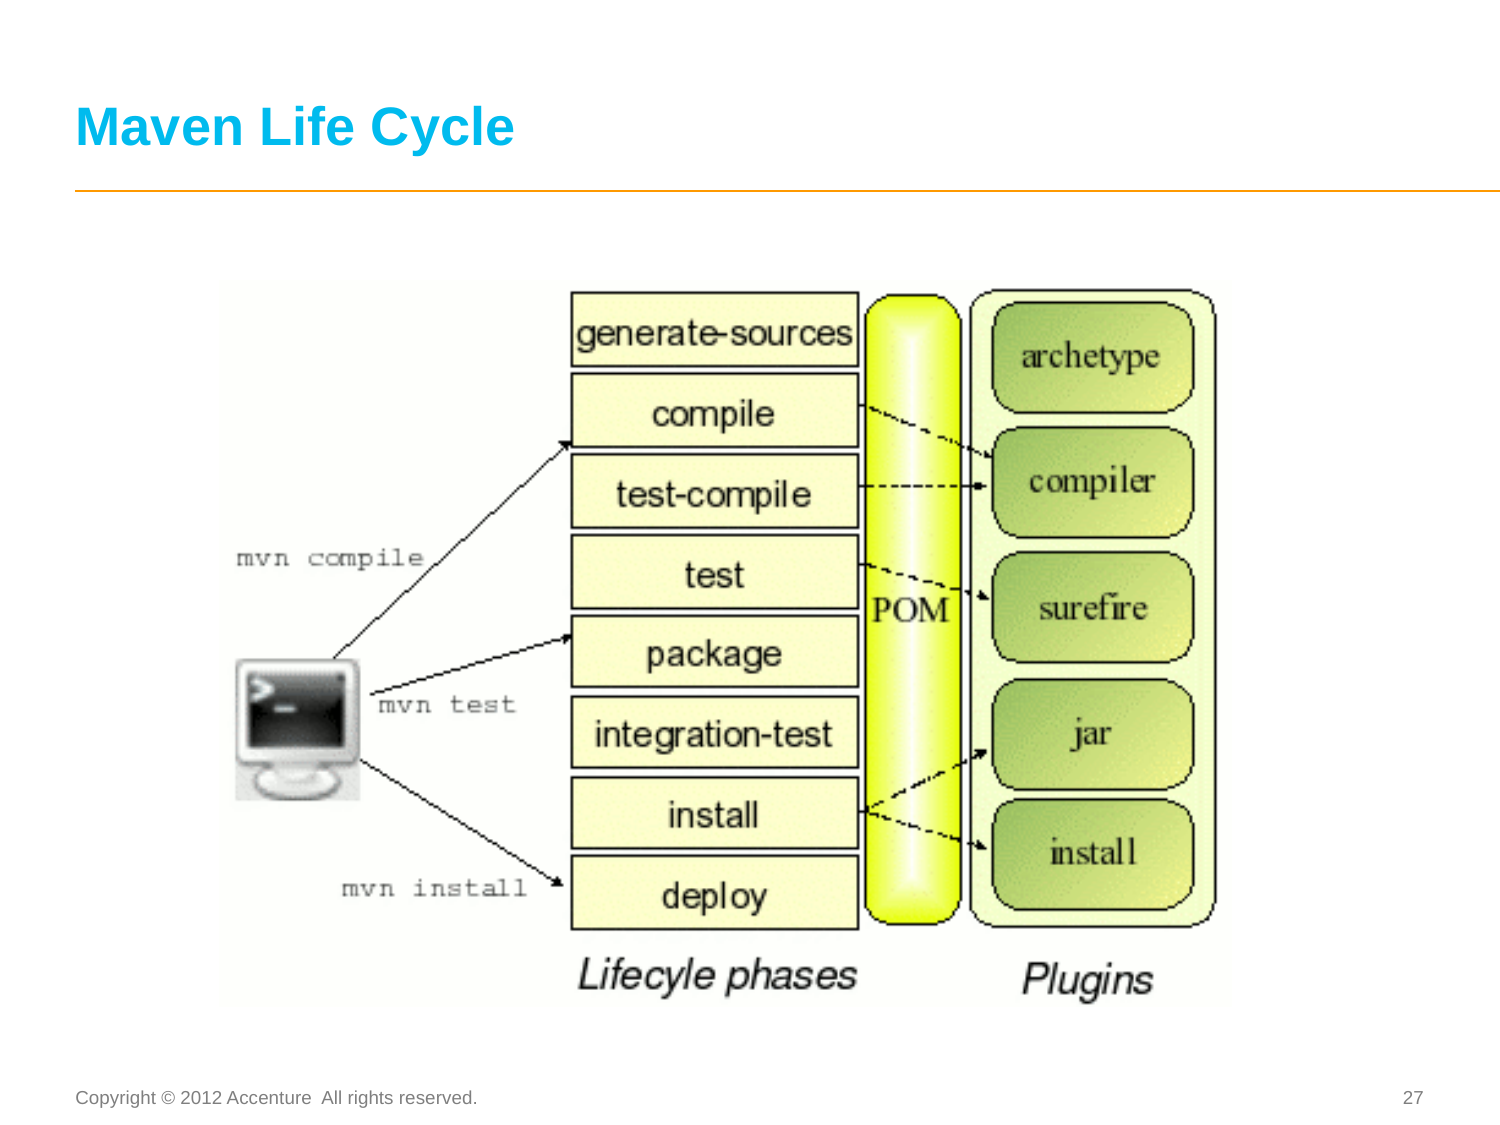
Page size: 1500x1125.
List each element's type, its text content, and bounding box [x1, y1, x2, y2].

title Maven Life Cycle [75, 27, 1422, 157]
picture [219, 280, 1232, 1007]
